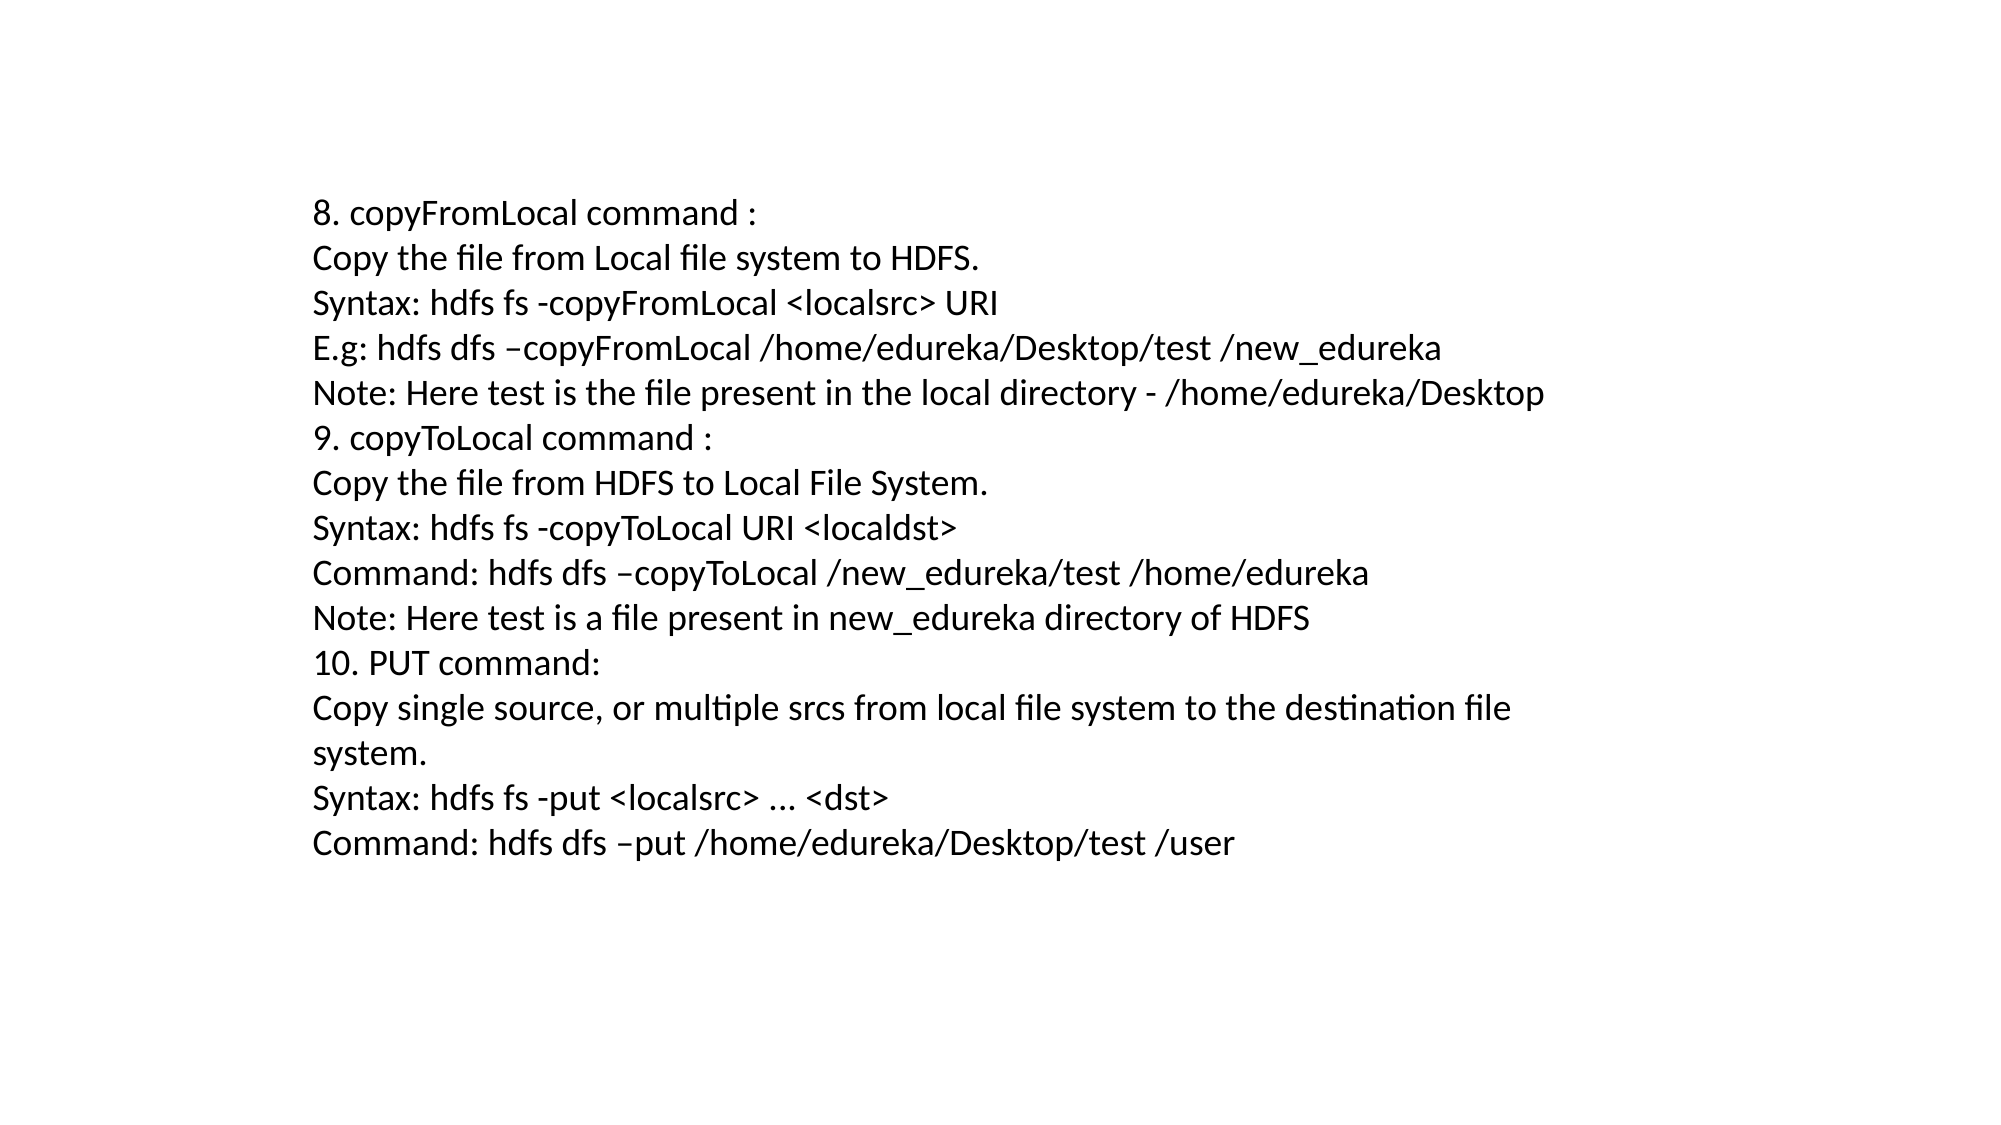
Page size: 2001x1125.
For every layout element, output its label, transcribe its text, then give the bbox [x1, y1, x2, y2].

text_box 8. copyFromLocal command : Copy the file from Local file system to HDFS. Syntax: hdfs fs -copyFromLocal <localsrc> URI E.g: hdfs dfs –copyFromLocal /home/edureka/Desktop/test /new_edureka Note: Here test is the file present in the local directory - /home/edureka/Desktop 9. copyToLocal command : Copy the file from HDFS to Local File System. Syntax: hdfs fs -copyToLocal URI <localdst> Command: hdfs dfs –copyToLocal /new_edureka/test /home/edureka Note: Here test is a file present in new_edureka directory of HDFS 10. PUT command: Copy single source, or multiple srcs from local file system to the destination file system. Syntax: hdfs fs -put <localsrc> ... <dst> Command: hdfs dfs –put /home/edureka/Desktop/test /user [297, 180, 1631, 871]
